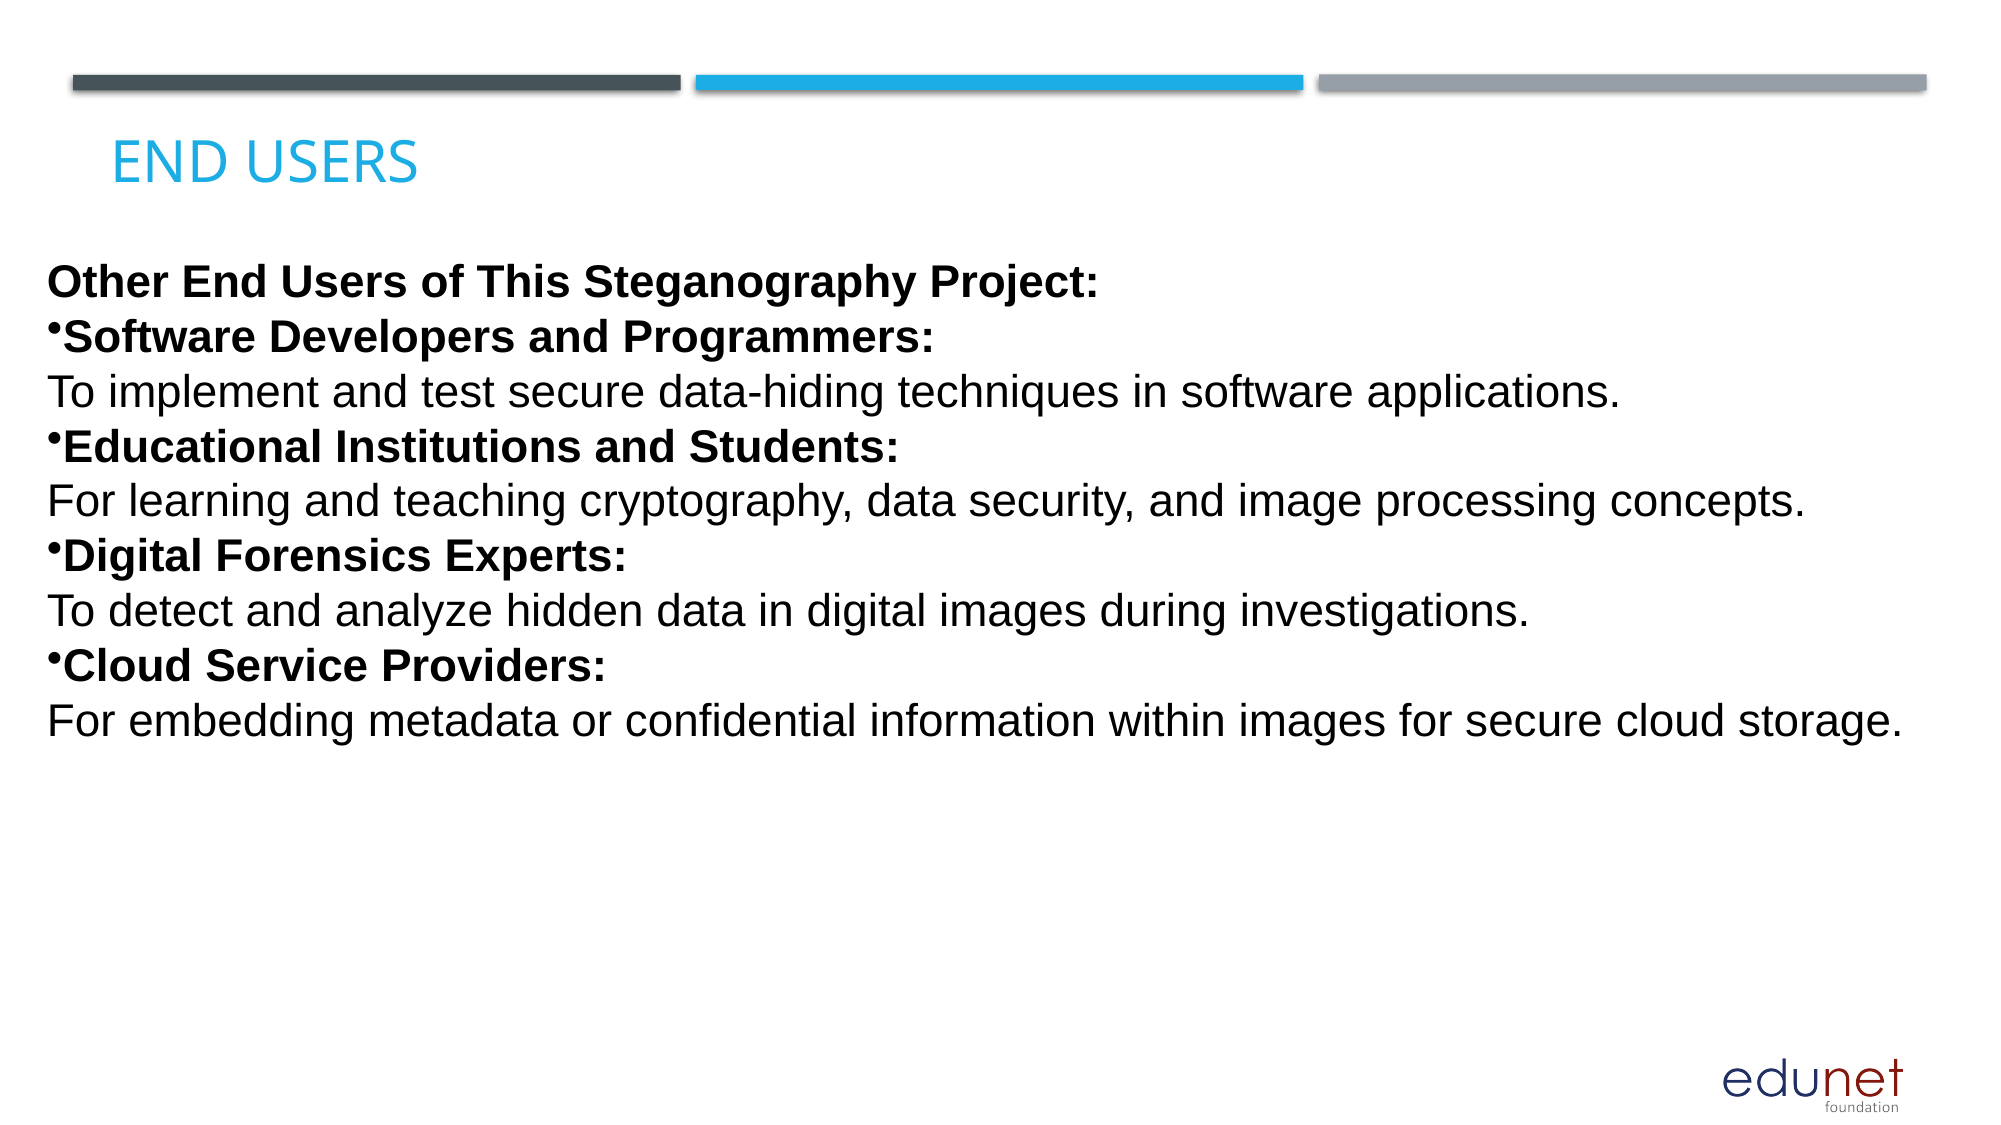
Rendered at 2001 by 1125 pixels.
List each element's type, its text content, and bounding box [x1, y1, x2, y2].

list Other End Users of This Steganography Project: Software Developers and Programmers: To implement and test secure data-hiding techniques in software applications. Educational Institutions and Students: For learning and teaching cryptography, data security, and image processing concepts. Digital Forensics Experts: To detect and analyze hidden data in digital images during investigations. Cloud Service Providers: For embedding metadata or confidential information within images for secure cloud storage. [31, 194, 2000, 848]
title End users [95, 115, 1905, 194]
picture [1719, 1056, 1905, 1116]
